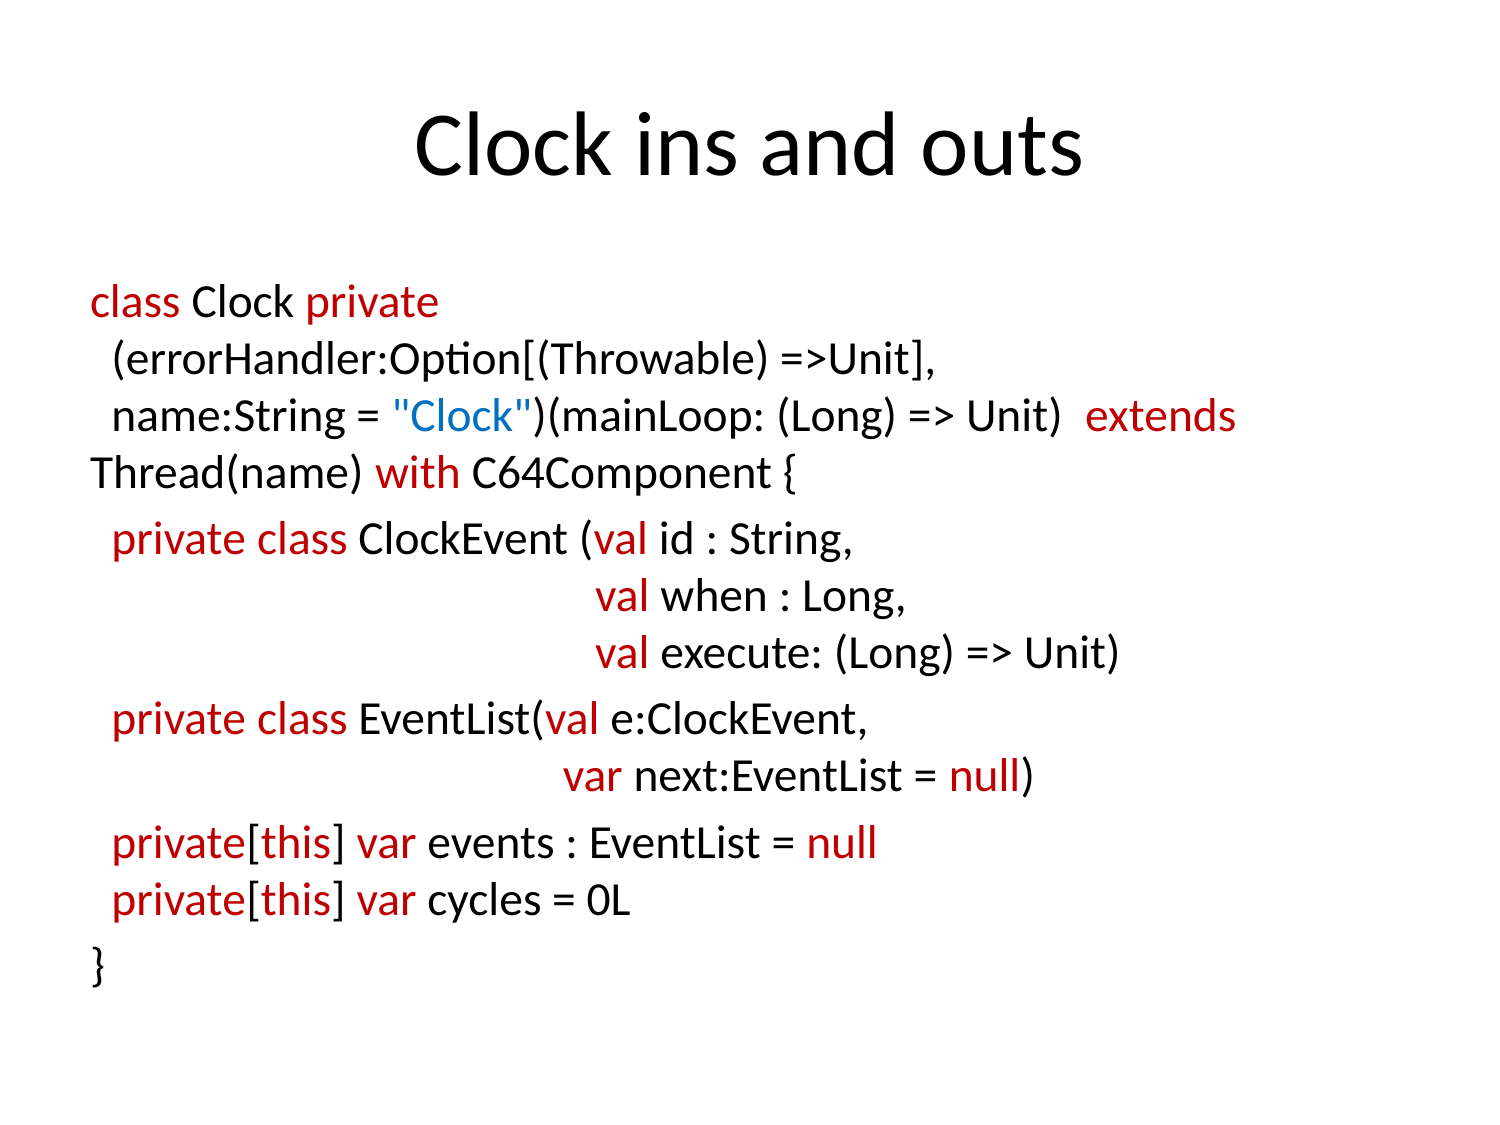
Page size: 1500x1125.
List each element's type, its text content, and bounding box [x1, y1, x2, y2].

list class Clock private (errorHandler:Option[(Throwable) =>Unit], name:String = "Clock")(mainLoop: (Long) => Unit) extends Thread(name) with C64Component { private class ClockEvent (val id : String, val when : Long, val execute: (Long) => Unit) private class EventList(val e:ClockEvent, var next:EventList = null) private[this] var events : EventList = null private[this] var cycles = 0L } [75, 262, 1425, 1005]
title Clock ins and outs [75, 45, 1425, 233]
